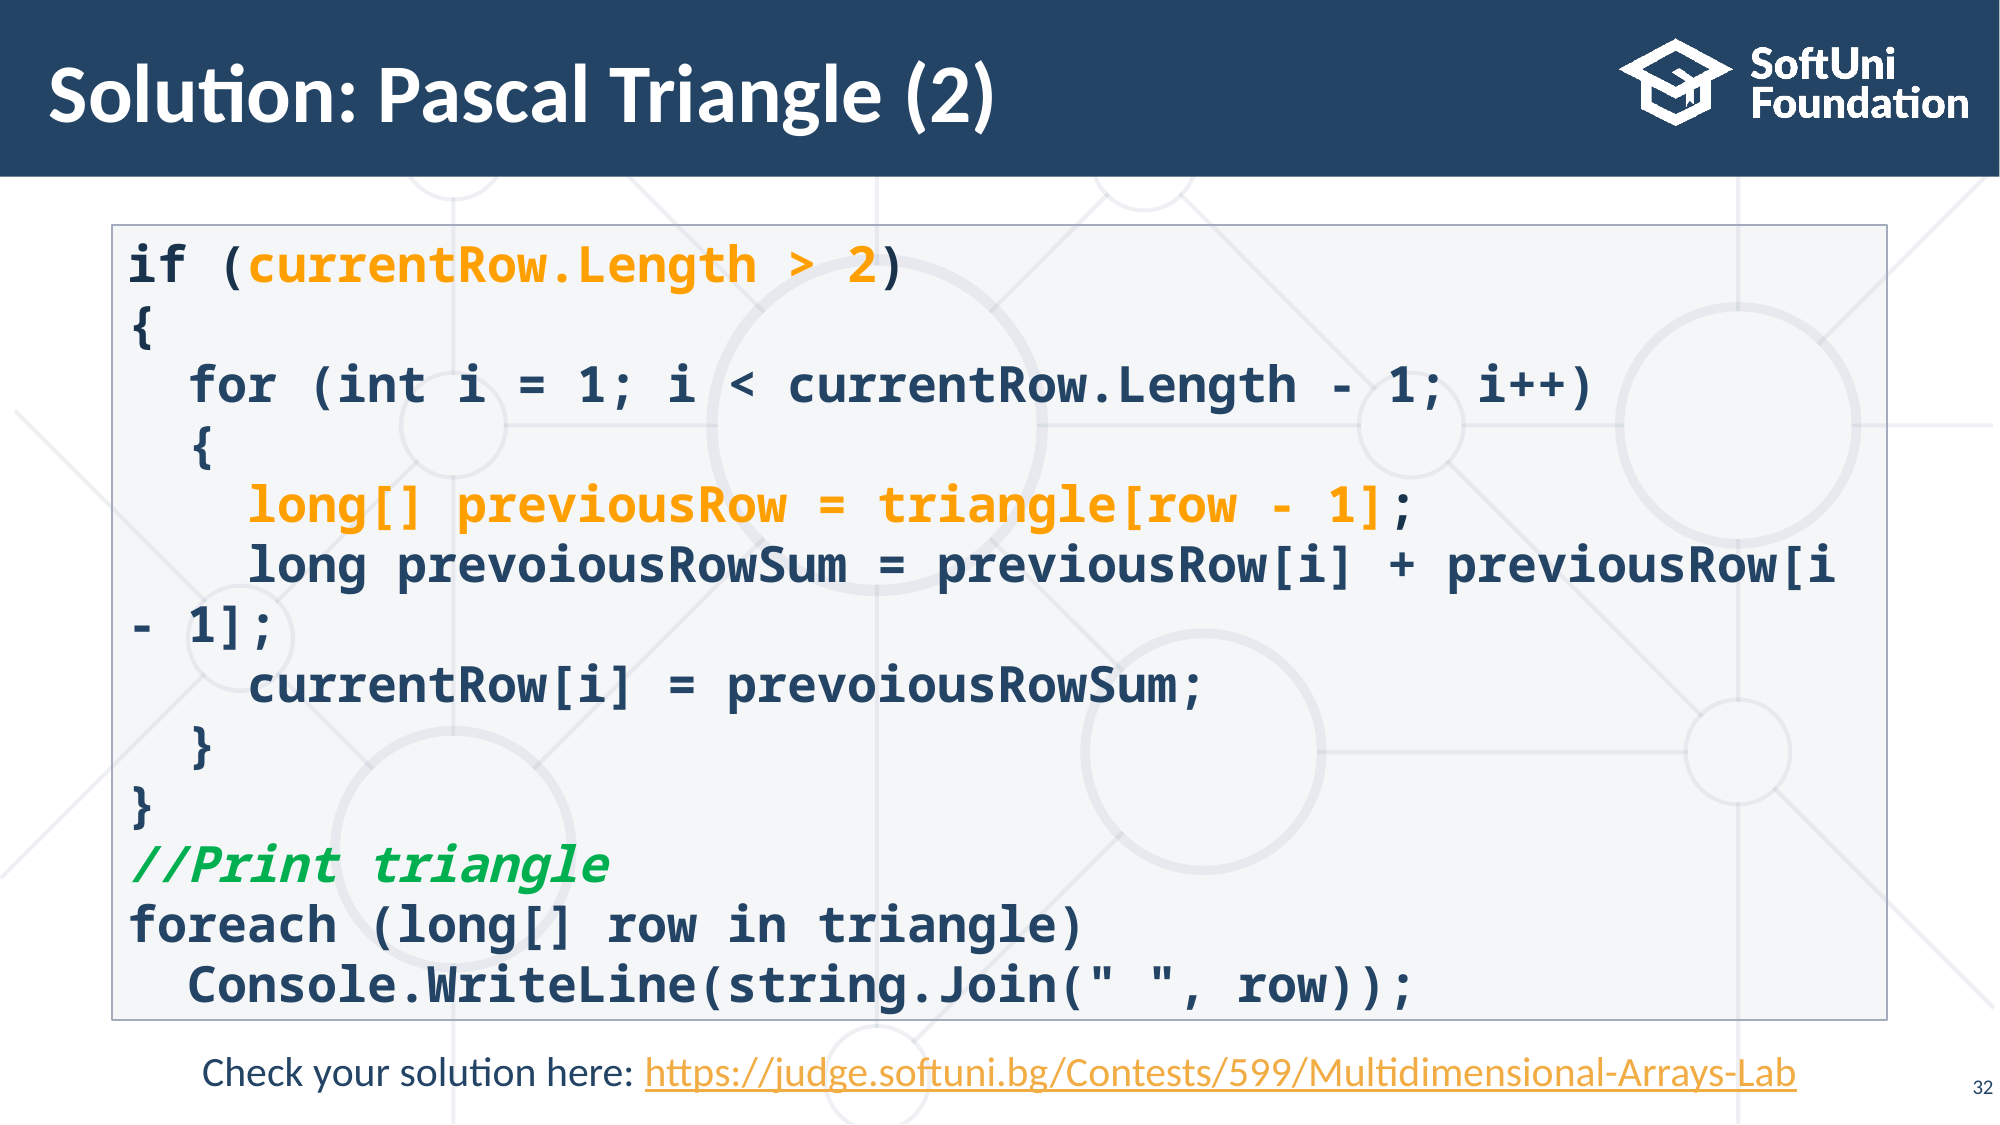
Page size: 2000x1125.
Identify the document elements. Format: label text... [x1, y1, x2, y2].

title Solution: Pascal Triangle (2) [31, 16, 1591, 162]
picture [1618, 38, 1968, 126]
text_box Check your solution here: https://judge.softuni.bg/Contests/599/Multidimensional-Arrays-Lab [130, 1036, 1869, 1102]
text_box if (currentRow.Length > 2) { for (int i = 1; i < currentRow.Length - 1; i++) { long[] previousRow = triangle[row - 1]; long prevoiousRowSum = previousRow[i] + previousRow[i - 1]; currentRow[i] = prevoiousRowSum; } } //Print triangle foreach (long[] row in triangle) Console.WriteLine(string.Join(" ", row)); [112, 224, 1888, 1020]
slide_number 32 [1929, 1070, 2000, 1103]
